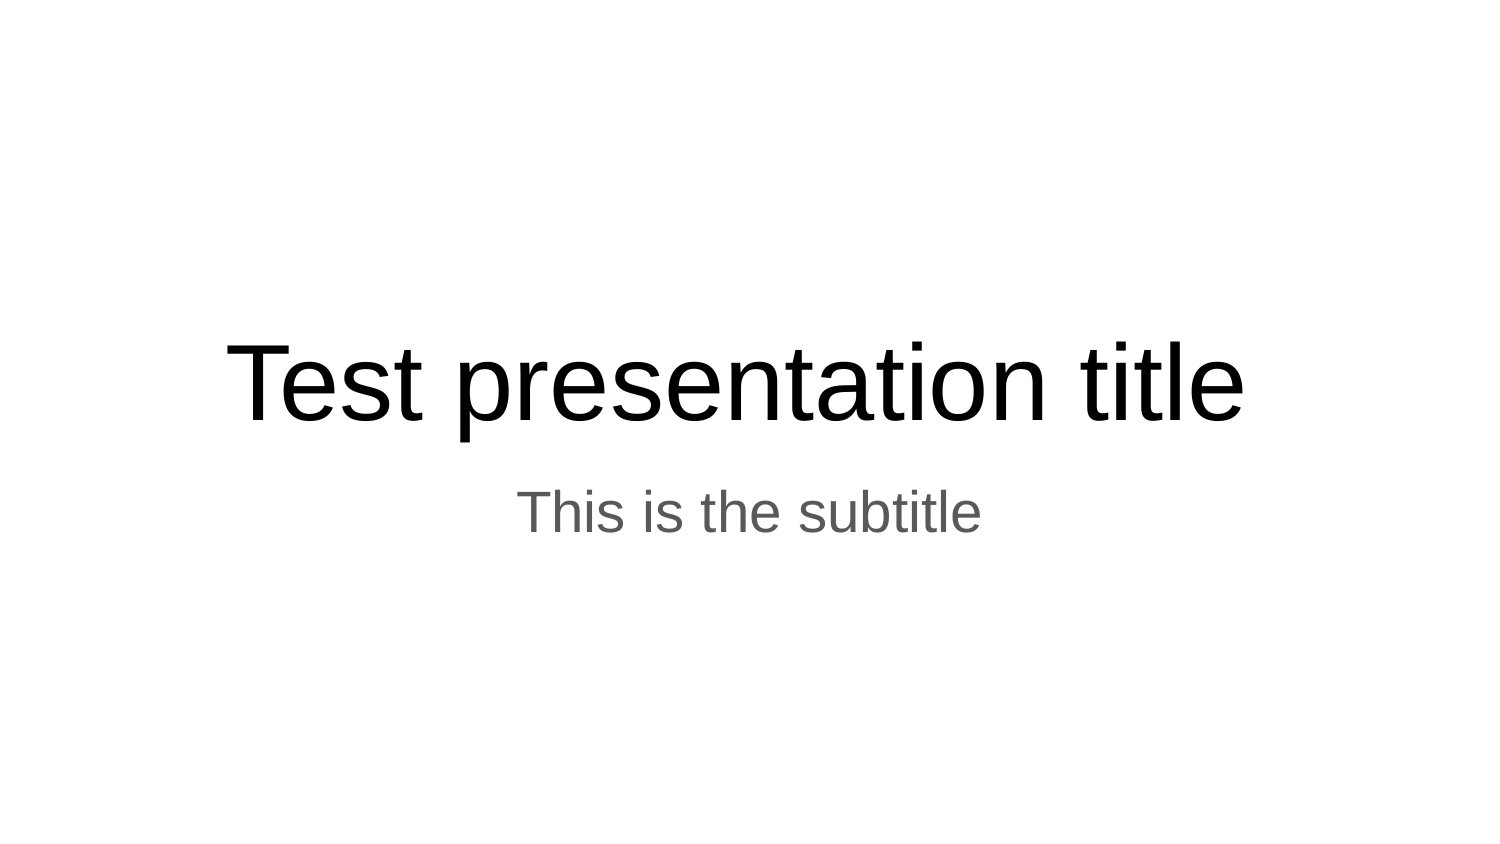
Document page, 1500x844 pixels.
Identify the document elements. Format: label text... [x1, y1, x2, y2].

subtitle This is the subtitle [51, 464, 1449, 595]
title Test presentation title [51, 122, 1449, 459]
